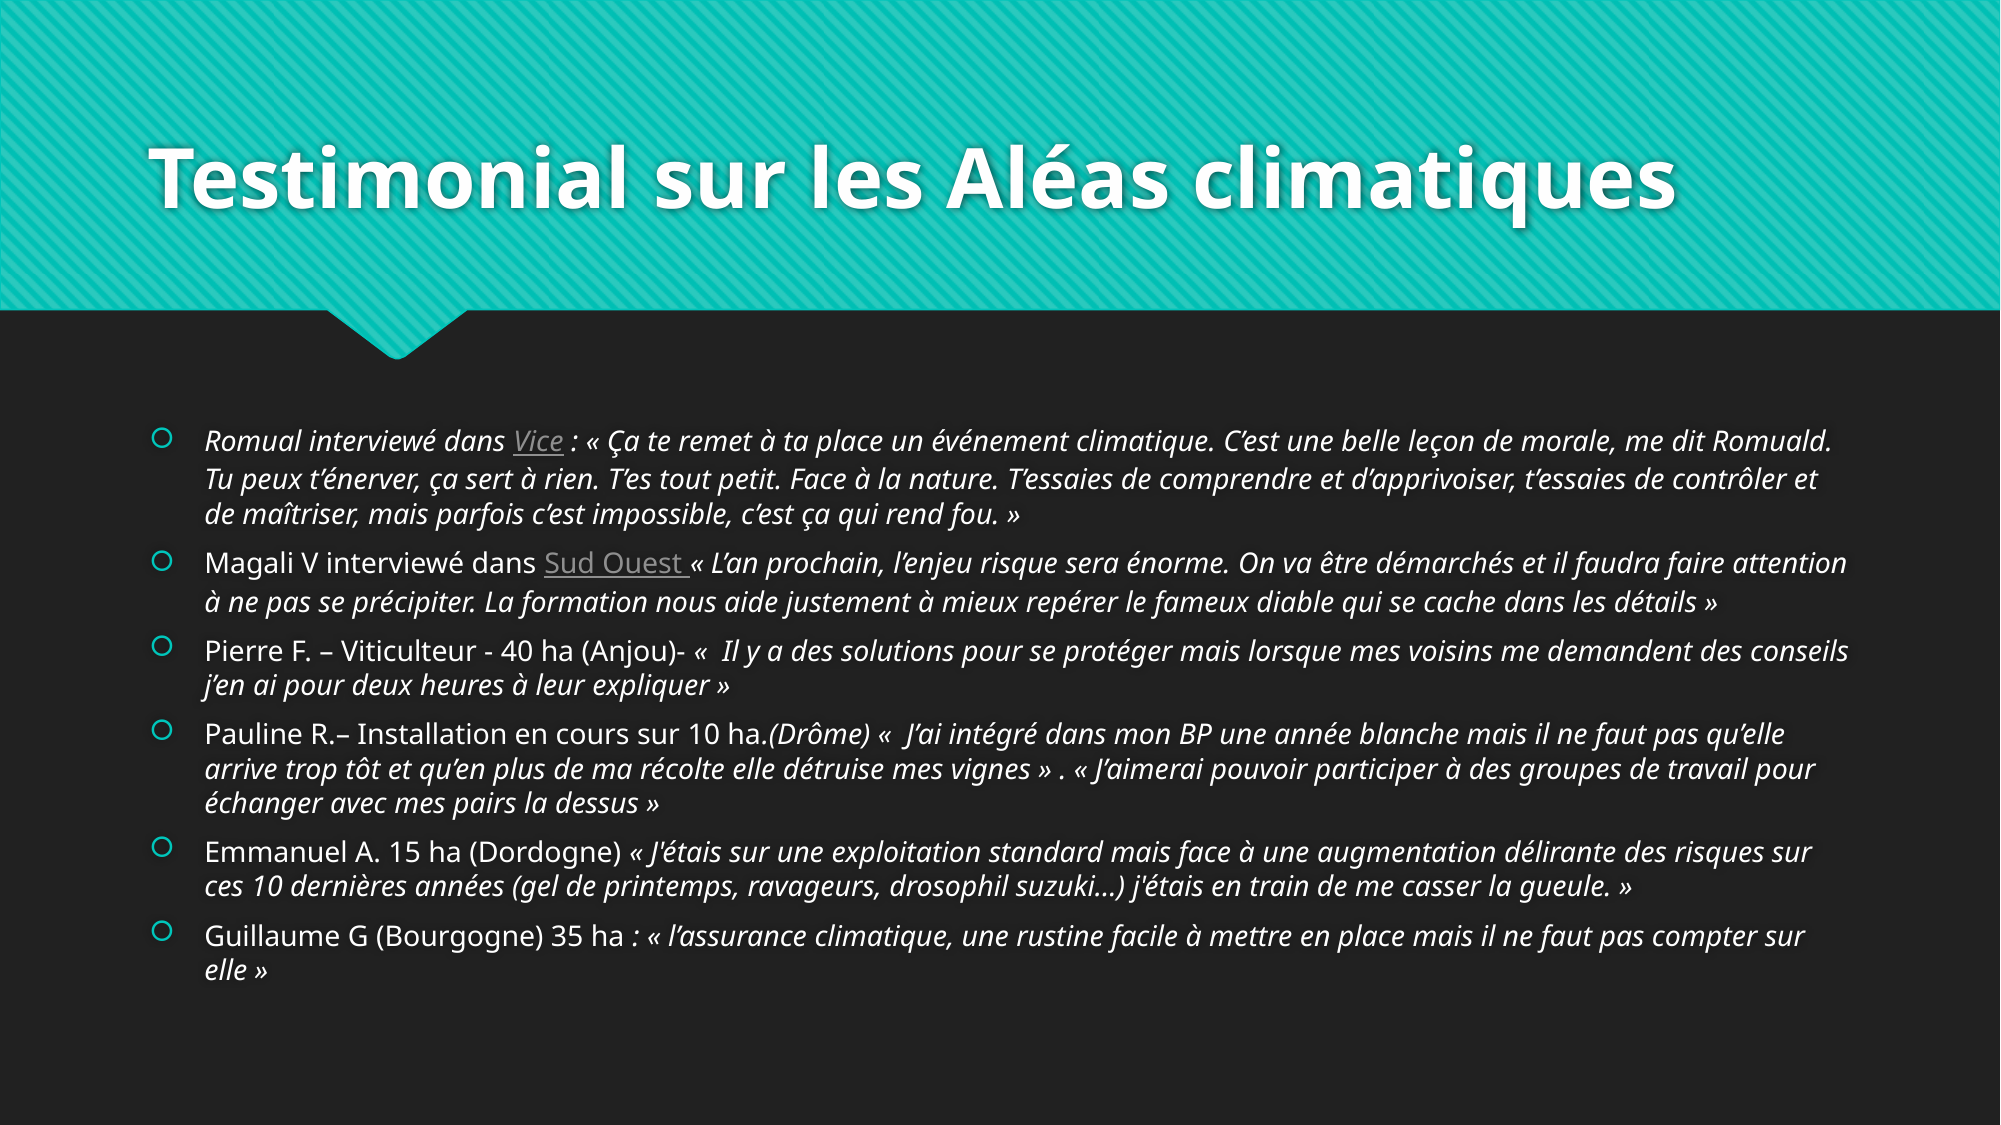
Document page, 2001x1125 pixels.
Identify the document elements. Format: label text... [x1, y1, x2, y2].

title Testimonial sur les Aléas climatiques [132, 73, 1868, 233]
list Romual interviewé dans Vice : « Ça te remet à ta place un événement climatique. C’est une belle leçon de morale, me dit Romuald. Tu peux t’énerver, ça sert à rien. T’es tout petit. Face à la nature. T’essaies de comprendre et d’apprivoiser, t’essaies de contrôler et de maîtriser, mais parfois c’est impossible, c’est ça qui rend fou. » Magali V interviewé dans Sud Ouest « L’an prochain, l’enjeu risque sera énorme. On va être démarchés et il faudra faire attention à ne pas se précipiter. La formation nous aide justement à mieux repérer le fameux diable qui se cache dans les détails » Pierre F. – Viticulteur - 40 ha (Anjou)- « Il y a des solutions pour se protéger mais lorsque mes voisins me demandent des conseils j’en ai pour deux heures à leur expliquer » Pauline R.– Installation en cours sur 10 ha.(Drôme) « J’ai intégré dans mon BP une année blanche mais il ne faut pas qu’elle arrive trop tôt et qu’en plus de ma récolte elle détruise mes vignes » . « J’aimerai pouvoir participer à des groupes de travail pour échanger avec mes pairs la dessus » Emmanuel A. 15 ha (Dordogne) « J'étais sur une exploitation standard mais face à une augmentation délirante des risques sur ces 10 dernières années (gel de printemps, ravageurs, drosophil suzuki…) j'étais en train de me casser la gueule. » Guillaume G (Bourgogne) 35 ha : « l’assurance climatique, une rustine facile à mettre en place mais il ne faut pas compter sur elle » [134, 415, 1866, 1012]
